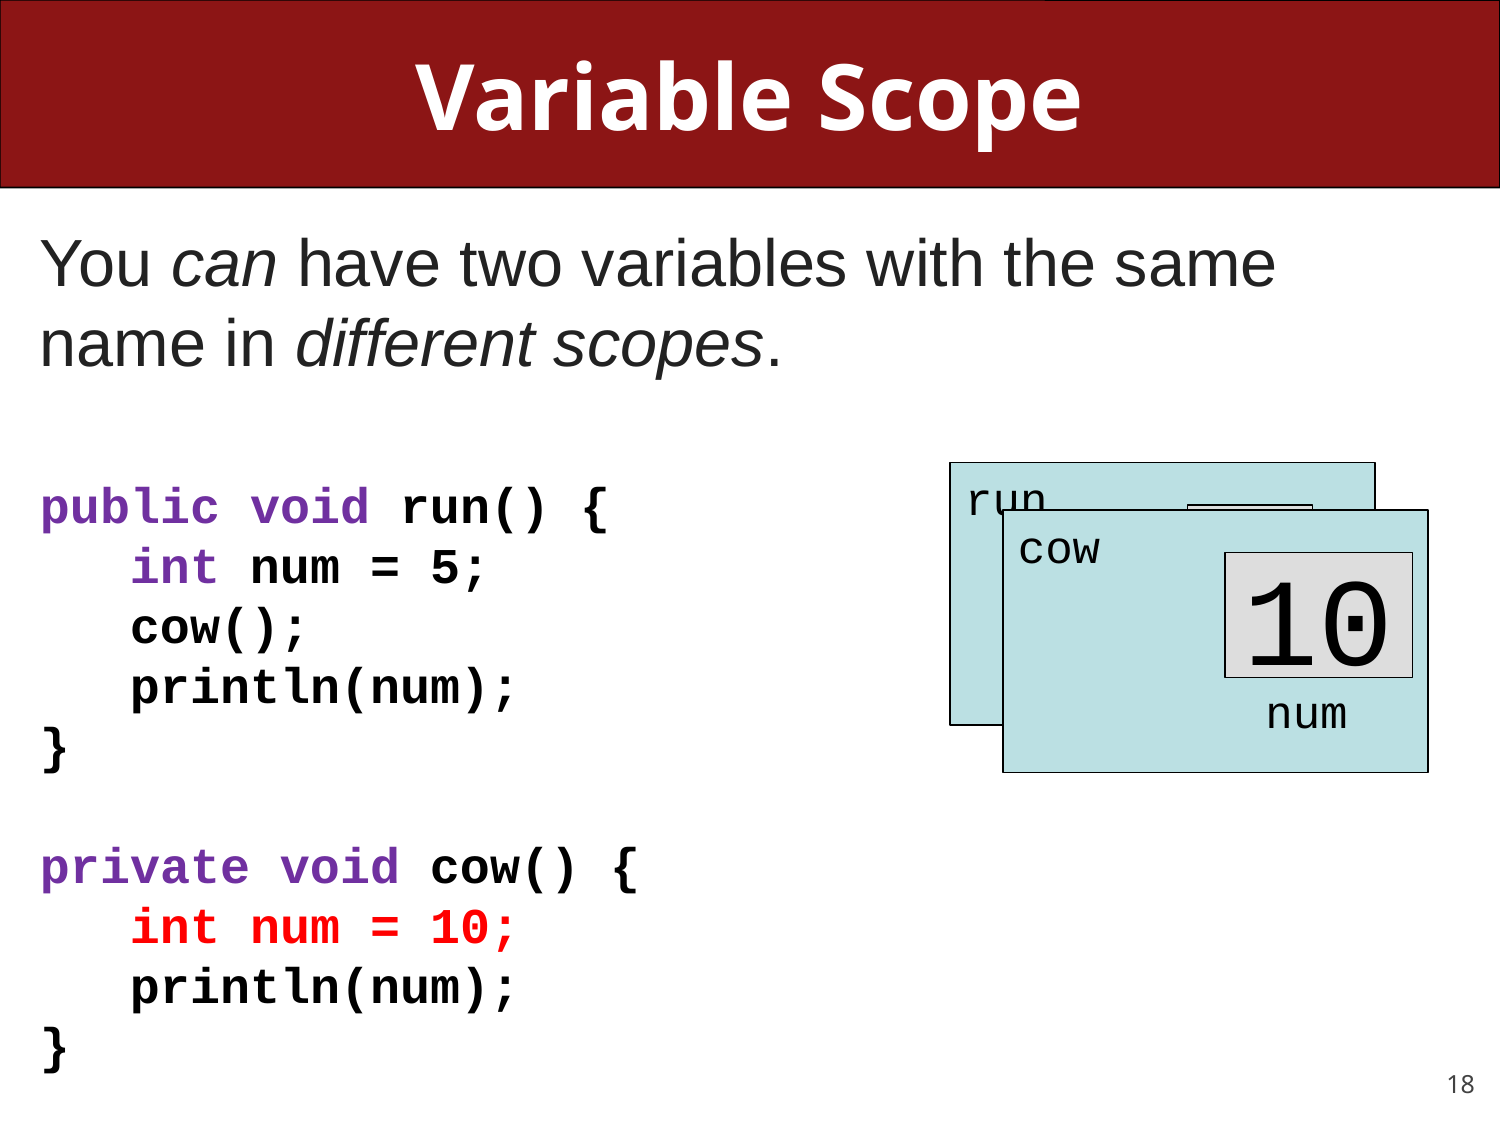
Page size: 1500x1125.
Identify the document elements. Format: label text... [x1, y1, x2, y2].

text_box run num [950, 462, 1375, 725]
text_box 5 [1187, 504, 1313, 510]
title Variable Scope [75, 0, 1425, 188]
text_box 10 [1224, 552, 1413, 678]
text_box cow num [1002, 510, 1428, 773]
list You can have two variables with the same name in different scopes. public void run() { int num = 5; cow(); println(num); } private void cow() { int num = 10; println(num); } [24, 212, 1475, 1081]
